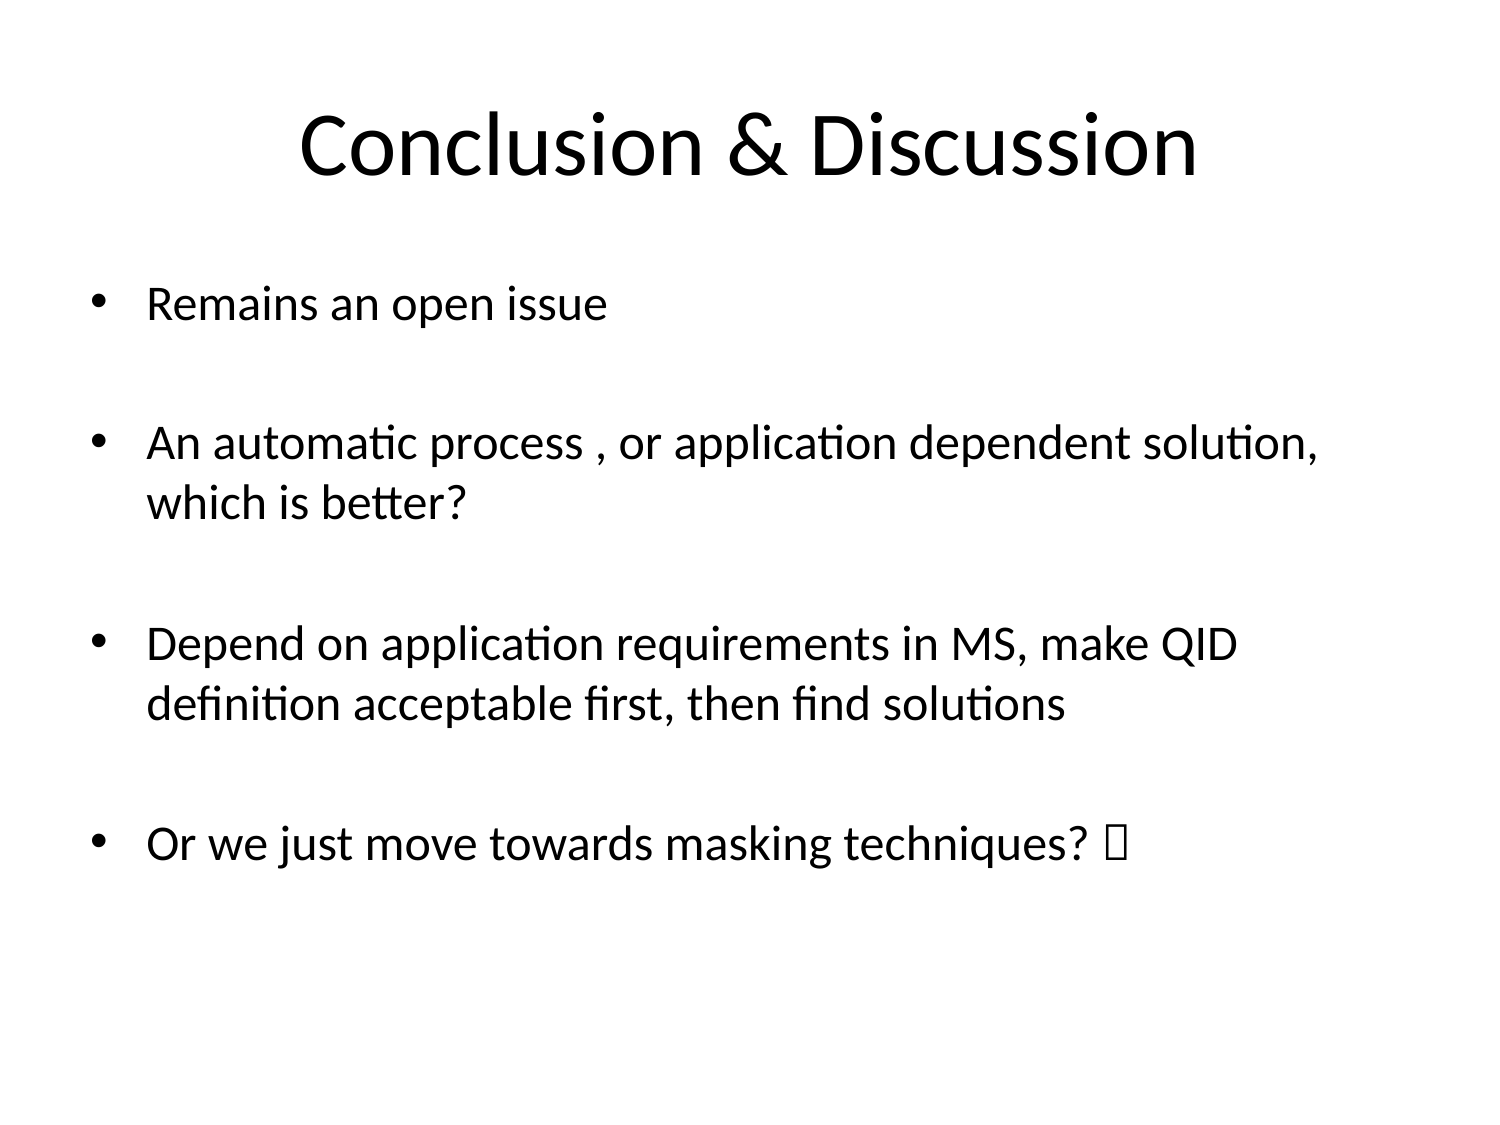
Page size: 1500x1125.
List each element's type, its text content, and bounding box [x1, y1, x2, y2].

title Conclusion & Discussion [75, 45, 1425, 233]
list Remains an open issue An automatic process , or application dependent solution, which is better? Depend on application requirements in MS, make QID definition acceptable first, then find solutions Or we just move towards masking techniques?  [75, 262, 1425, 1005]
